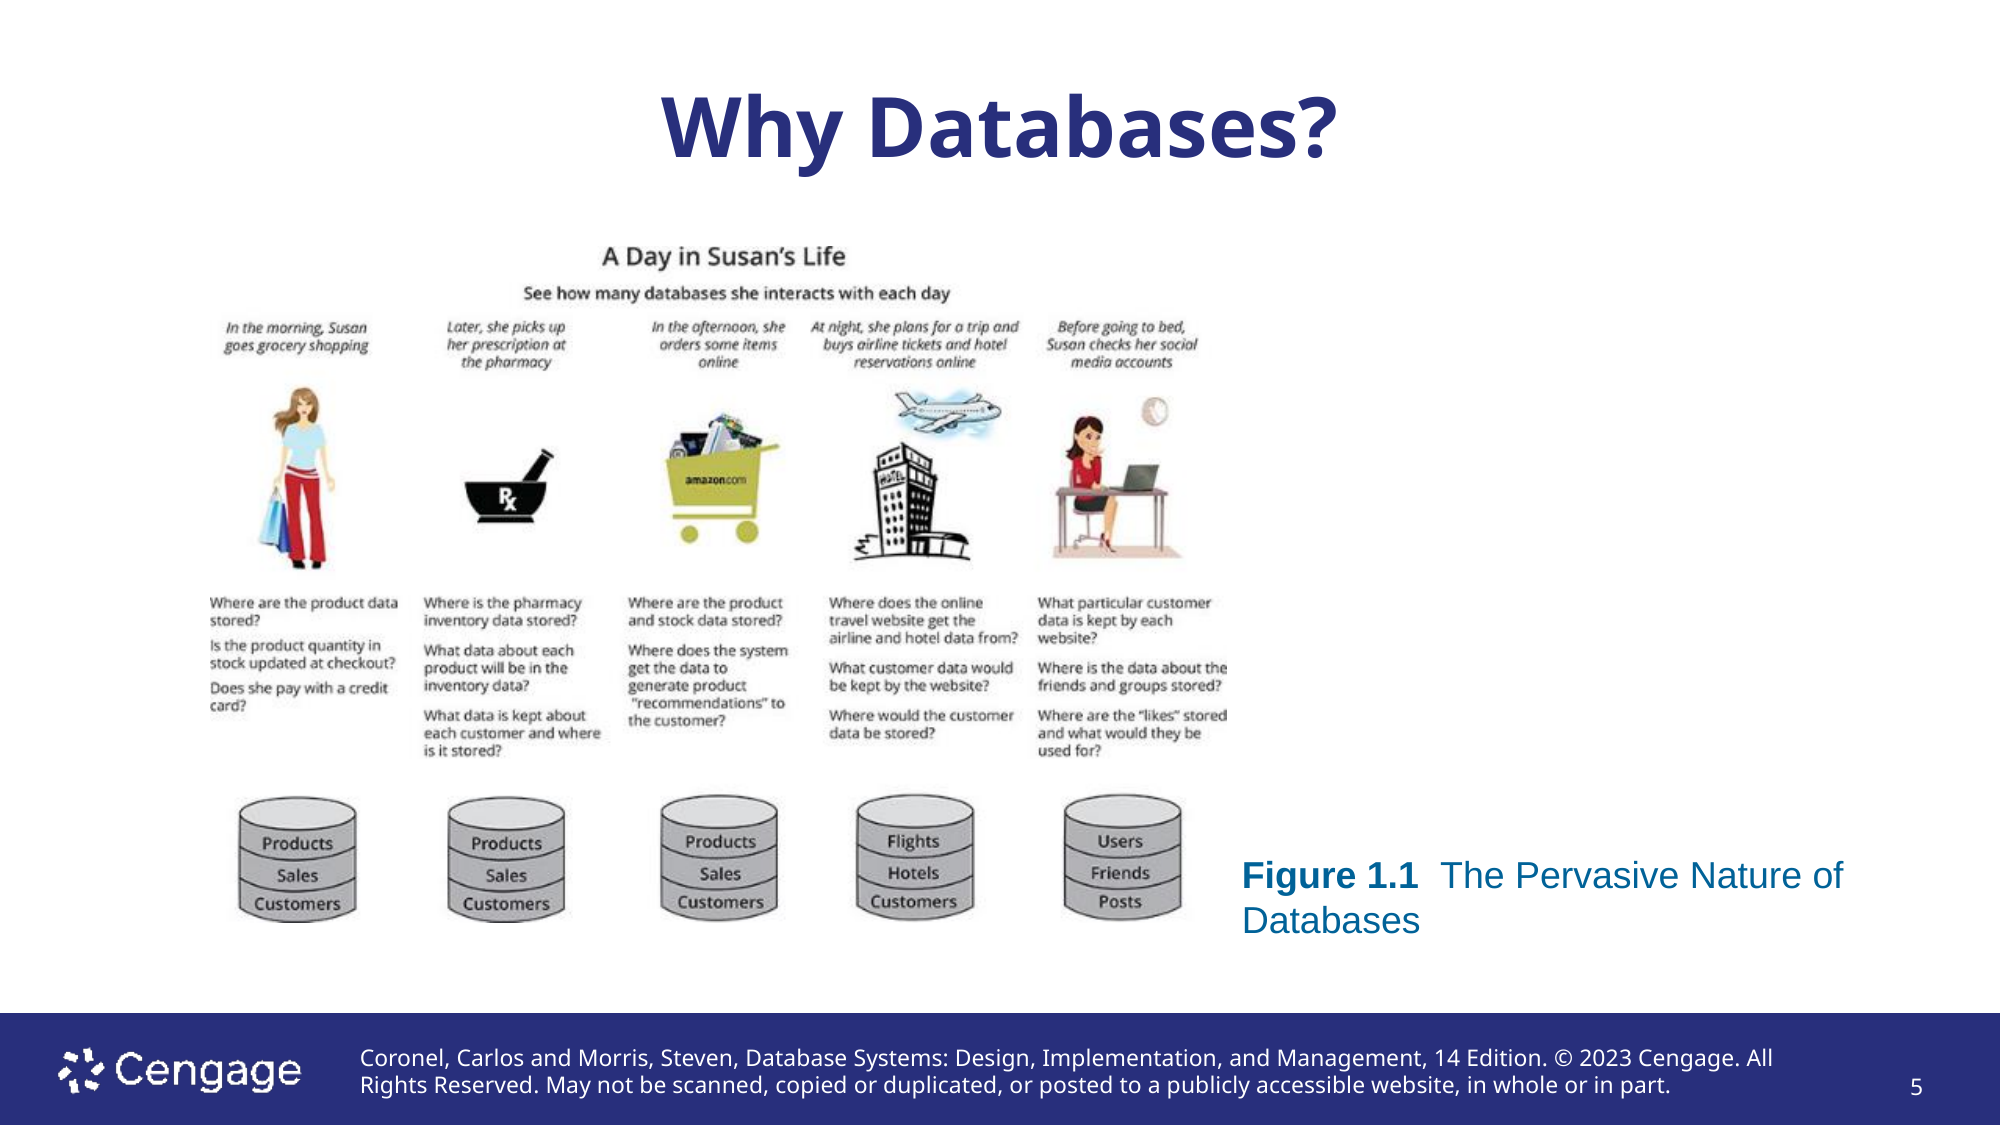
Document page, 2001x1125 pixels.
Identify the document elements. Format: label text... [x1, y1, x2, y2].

picture [210, 246, 1227, 923]
list Figure 1.1 The Pervasive Nature of Databases [1226, 843, 1880, 965]
title Why Databases? [78, 77, 1923, 278]
picture [30, 1020, 329, 1122]
